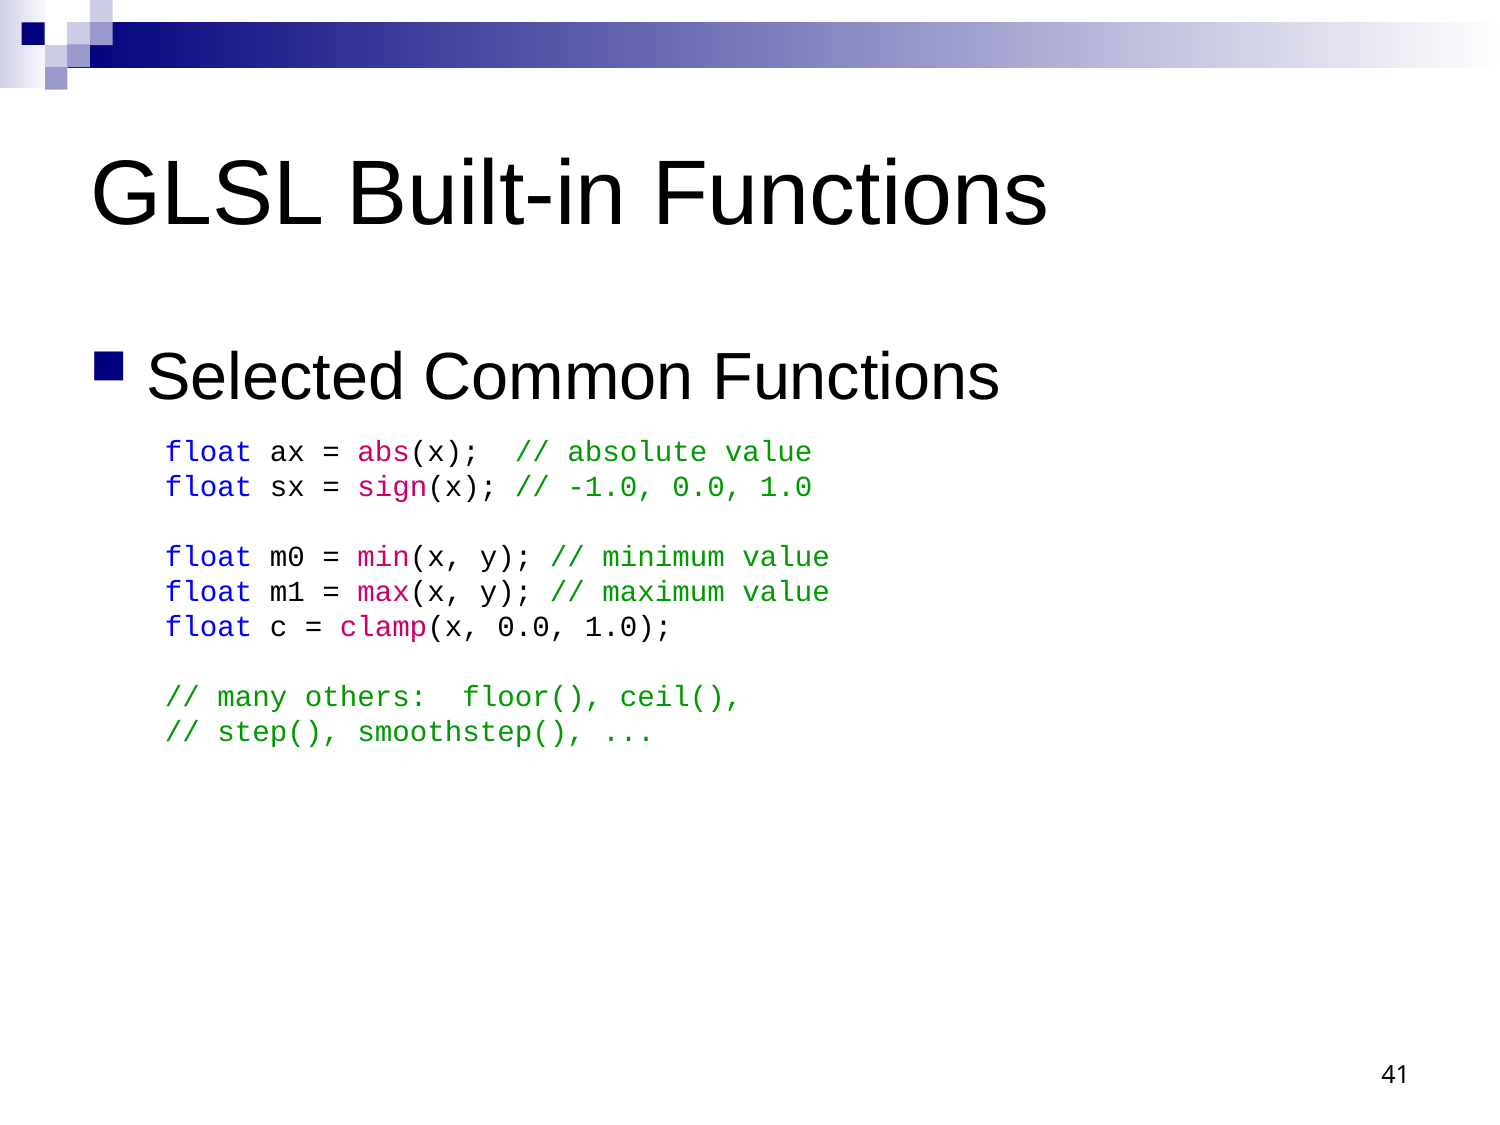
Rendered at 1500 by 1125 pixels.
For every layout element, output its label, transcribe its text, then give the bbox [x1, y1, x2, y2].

list Selected Common Functions [75, 324, 1425, 963]
title GLSL Built-in Functions [75, 75, 1425, 300]
text_box float ax = abs(x); // absolute value float sx = sign(x); // -1.0, 0.0, 1.0 float m0 = min(x, y); // minimum value float m1 = max(x, y); // maximum value float c = clamp(x, 0.0, 1.0); // many others: floor(), ceil(), // step(), smoothstep(), ... [150, 425, 925, 1000]
slide_number 41 [1074, 1025, 1425, 1100]
